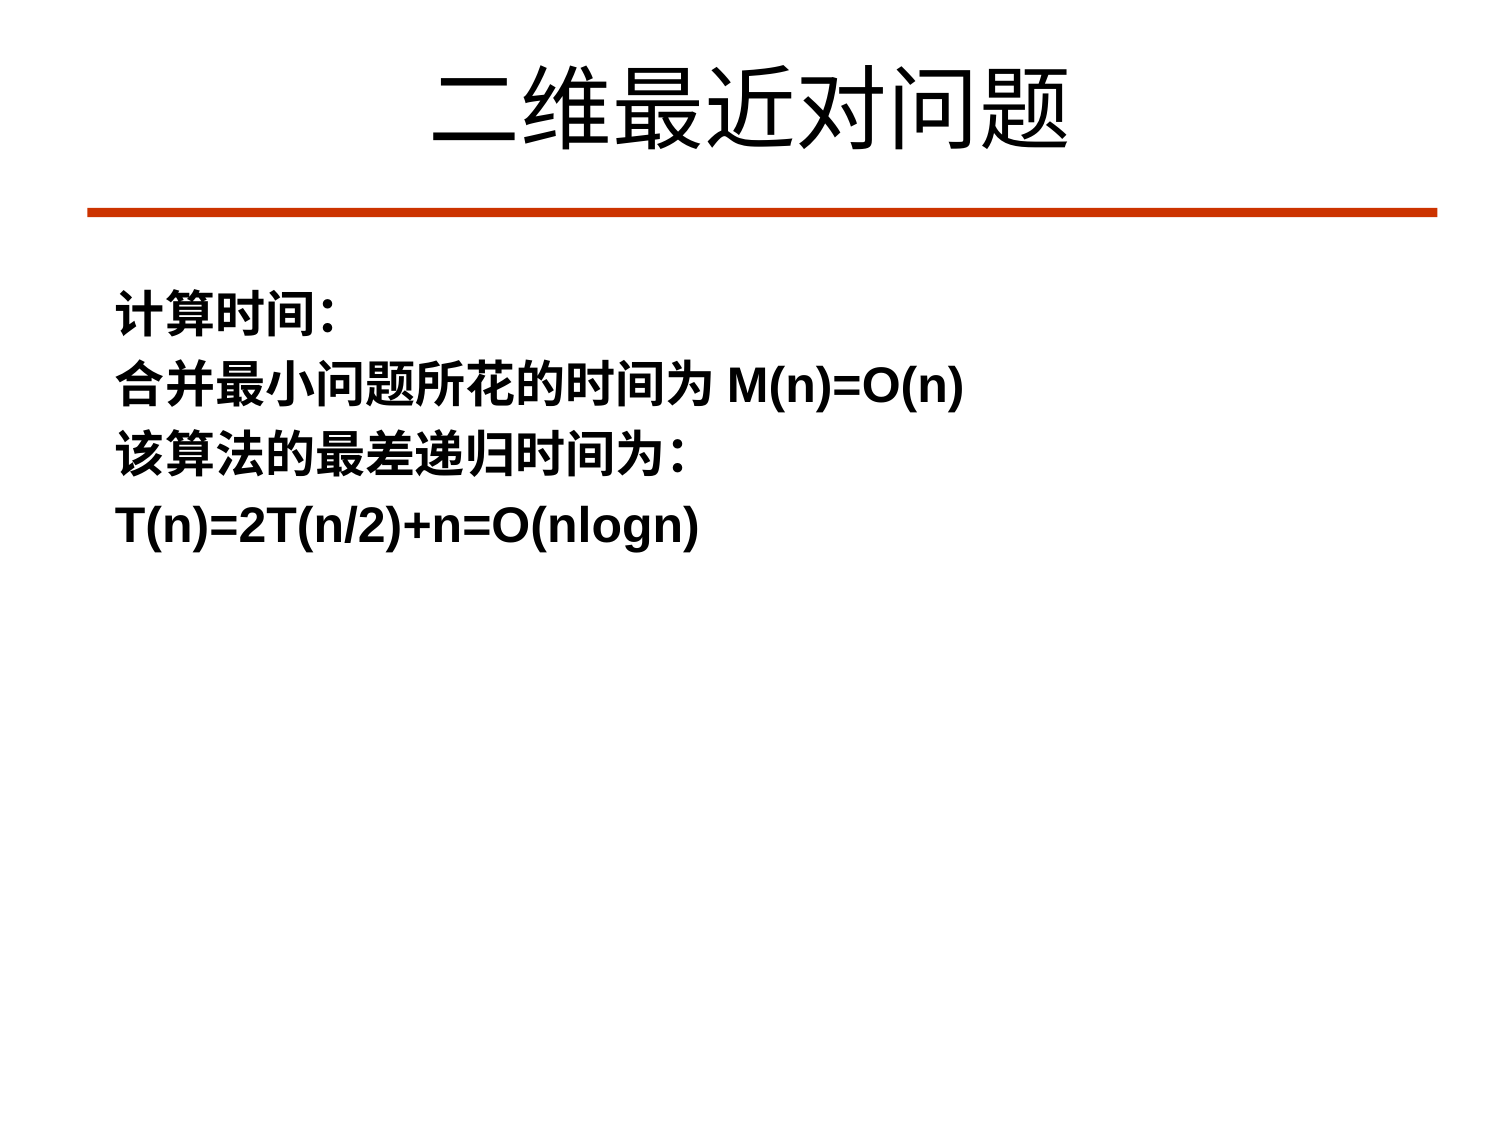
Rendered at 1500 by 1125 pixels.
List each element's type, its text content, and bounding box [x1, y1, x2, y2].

title 二维最近对问题 [112, 12, 1388, 200]
list 计算时间： 合并最小问题所花的时间为M(n)=O(n) 该算法的最差递归时间为： T(n)=2T(n/2)+n=O(nlogn) [99, 275, 1375, 928]
